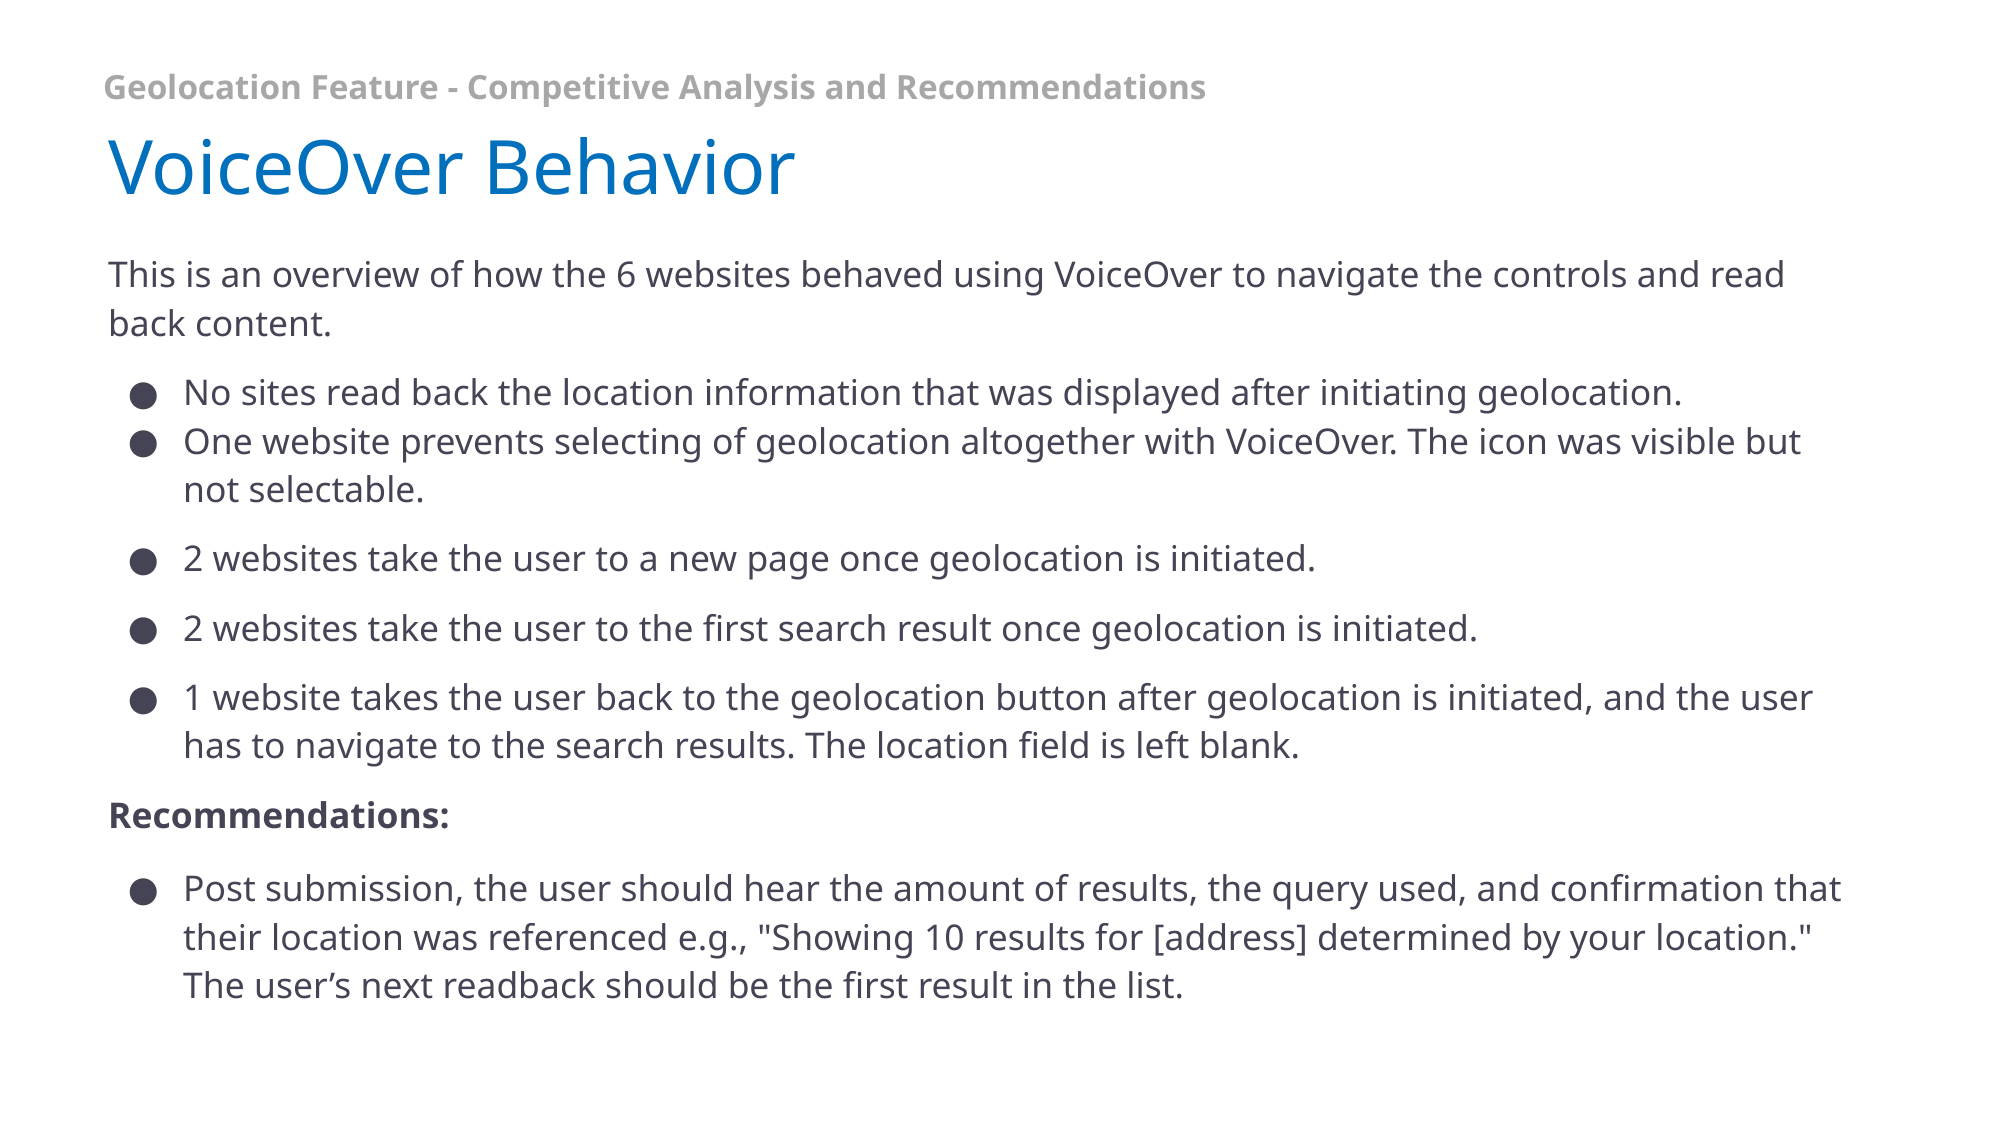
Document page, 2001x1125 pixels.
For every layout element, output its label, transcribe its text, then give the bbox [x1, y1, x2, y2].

subtitle Geolocation Feature - Competitive Analysis and Recommendations [95, 52, 1218, 112]
title VoiceOver Behavior [100, 111, 1750, 223]
list This is an overview of how the 6 websites behaved using VoiceOver to navigate the controls and read back content. No sites read back the location information that was displayed after initiating geolocation. One website prevents selecting of geolocation altogether with VoiceOver. The icon was visible but not selectable. 2 websites take the user to a new page once geolocation is initiated. 2 websites take the user to the first search result once geolocation is initiated. 1 website takes the user back to the geolocation button after geolocation is initiated, and the user has to navigate to the search results. The location field is left blank. Recommendations: Post submission, the user should hear the amount of results, the query used, and confirmation that their location was referenced e.g., "Showing 10 results for [address] determined by your location." The user’s next readback should be the first result in the list. [100, 239, 1855, 1060]
